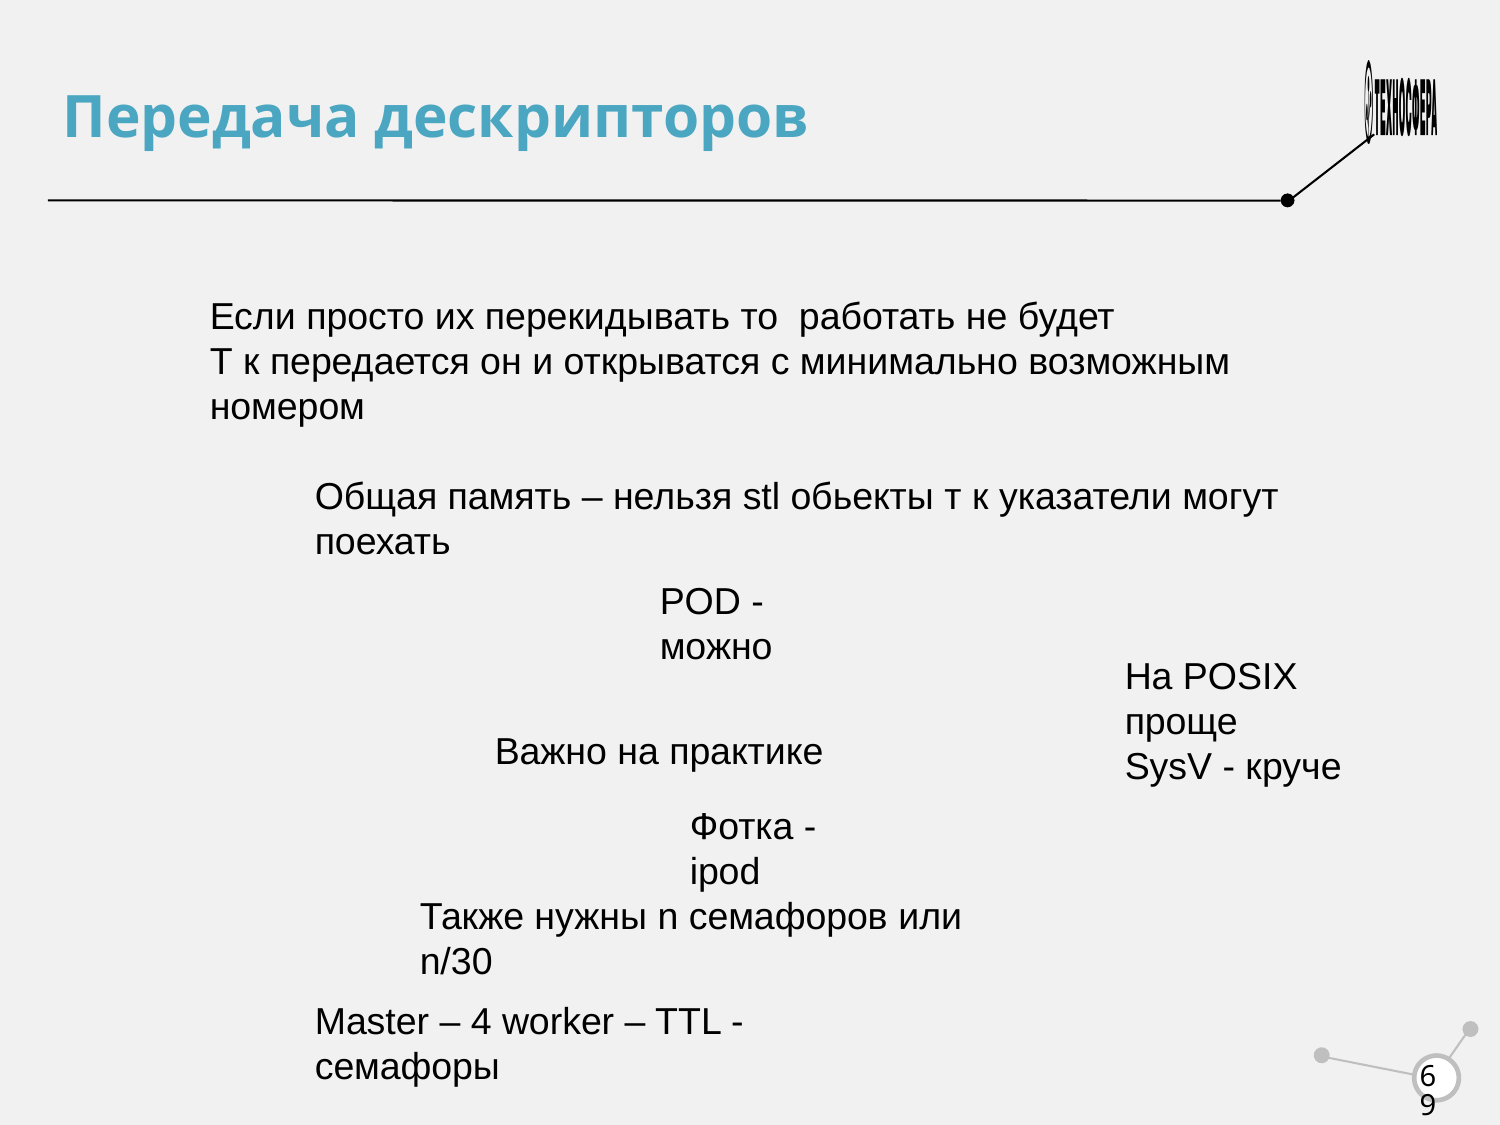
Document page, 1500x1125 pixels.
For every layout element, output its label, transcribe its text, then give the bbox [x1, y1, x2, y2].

picture [1363, 23, 1442, 185]
text_box Также нужны n семафоров или n/30 [404, 884, 1061, 942]
text_box Важно на практике [480, 719, 839, 777]
text_box <number> [1404, 1047, 1468, 1108]
text_box POD - можно [644, 569, 902, 627]
text_box Общая память – нельзя stl обьекты т к указатели могут поехать [299, 464, 1440, 522]
text_box Фотка - ipod [674, 794, 912, 852]
text_box Передача дескрипторов [47, 42, 1281, 185]
text_box Master – 4 worker – TTL - семафоры [300, 989, 955, 1047]
text_box Если просто их перекидывать то работать не будет Т к передается он и открыватся с минимально возможным номером [195, 285, 1411, 384]
text_box На POSIX проще SysV - круче [1110, 645, 1436, 744]
